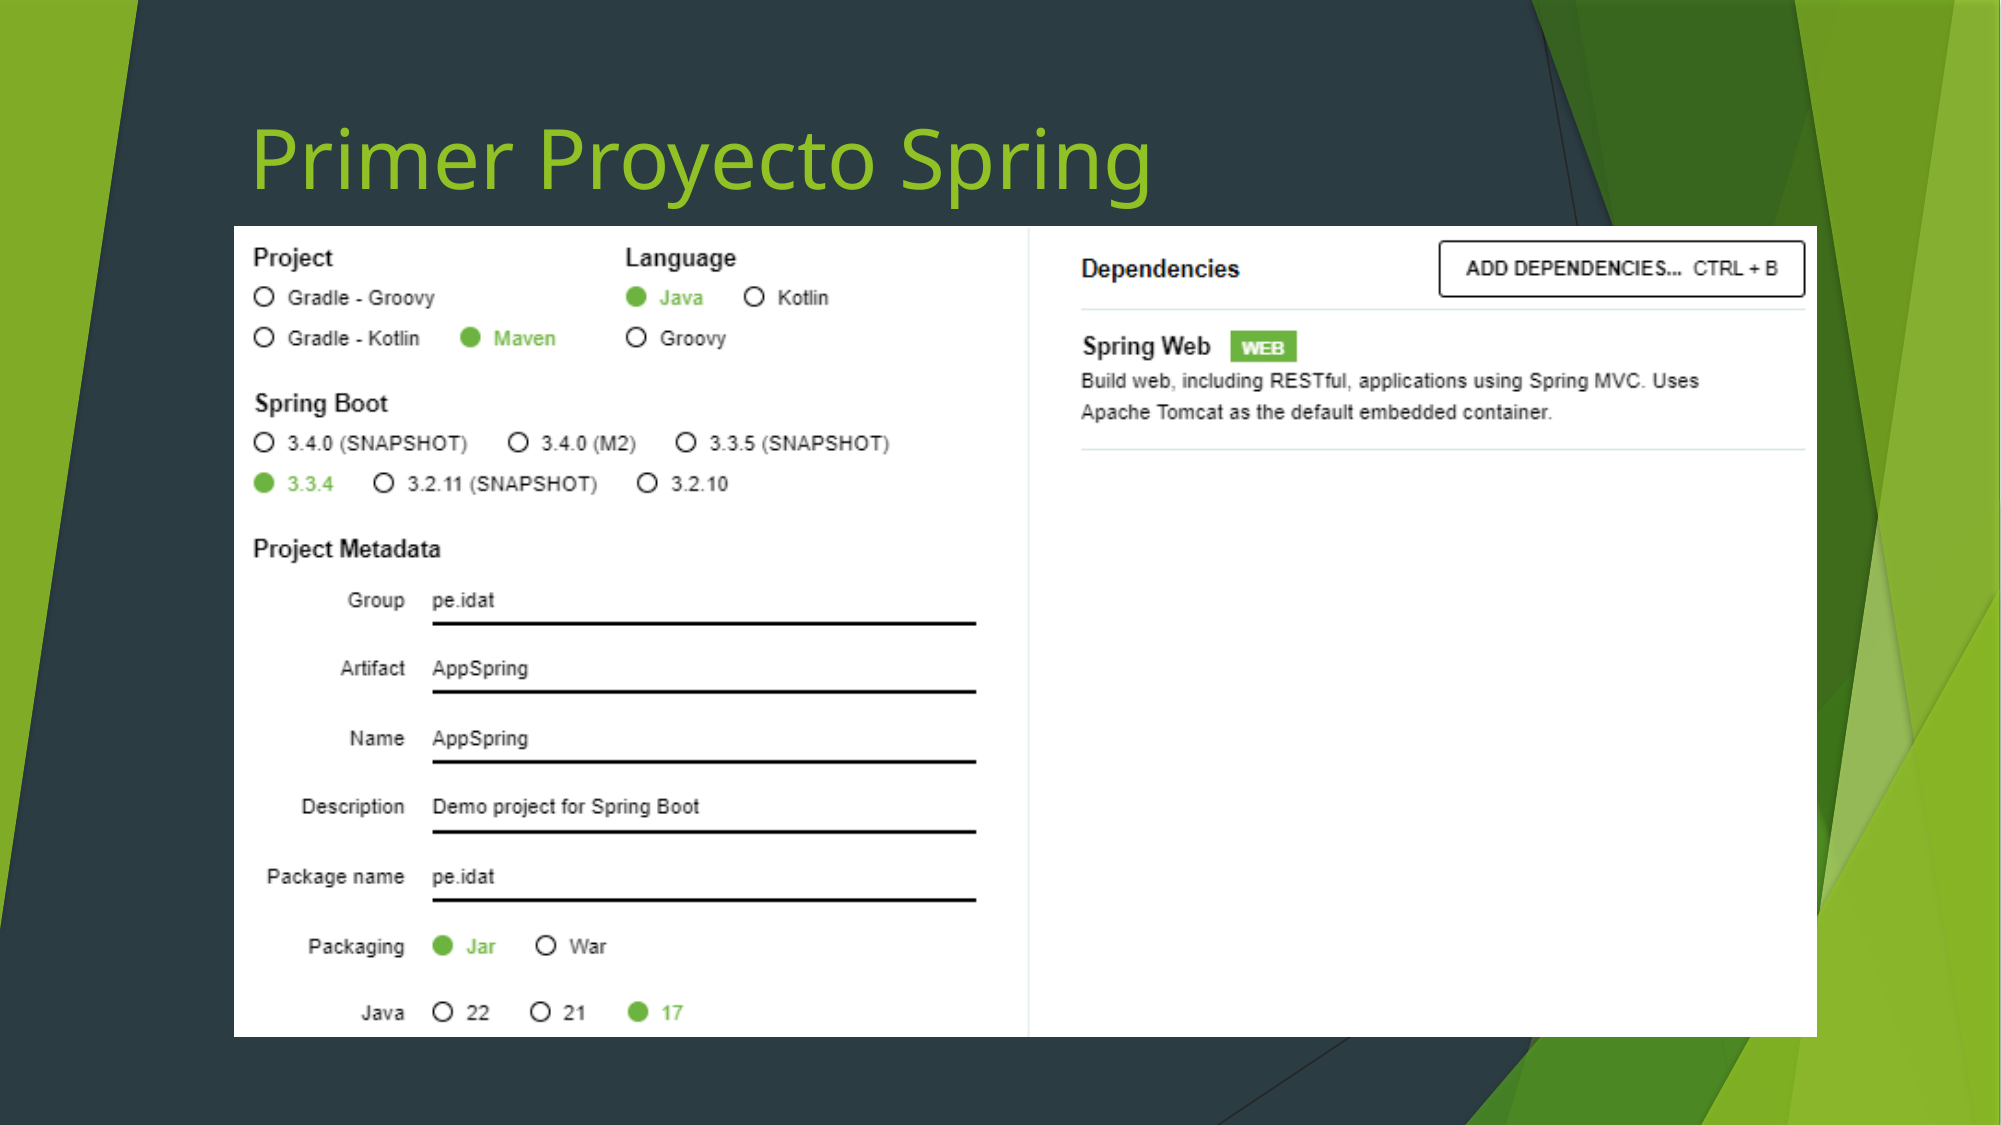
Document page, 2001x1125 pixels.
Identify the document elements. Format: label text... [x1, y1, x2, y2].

title Primer Proyecto Spring [234, 98, 1509, 226]
picture [233, 226, 1818, 1038]
